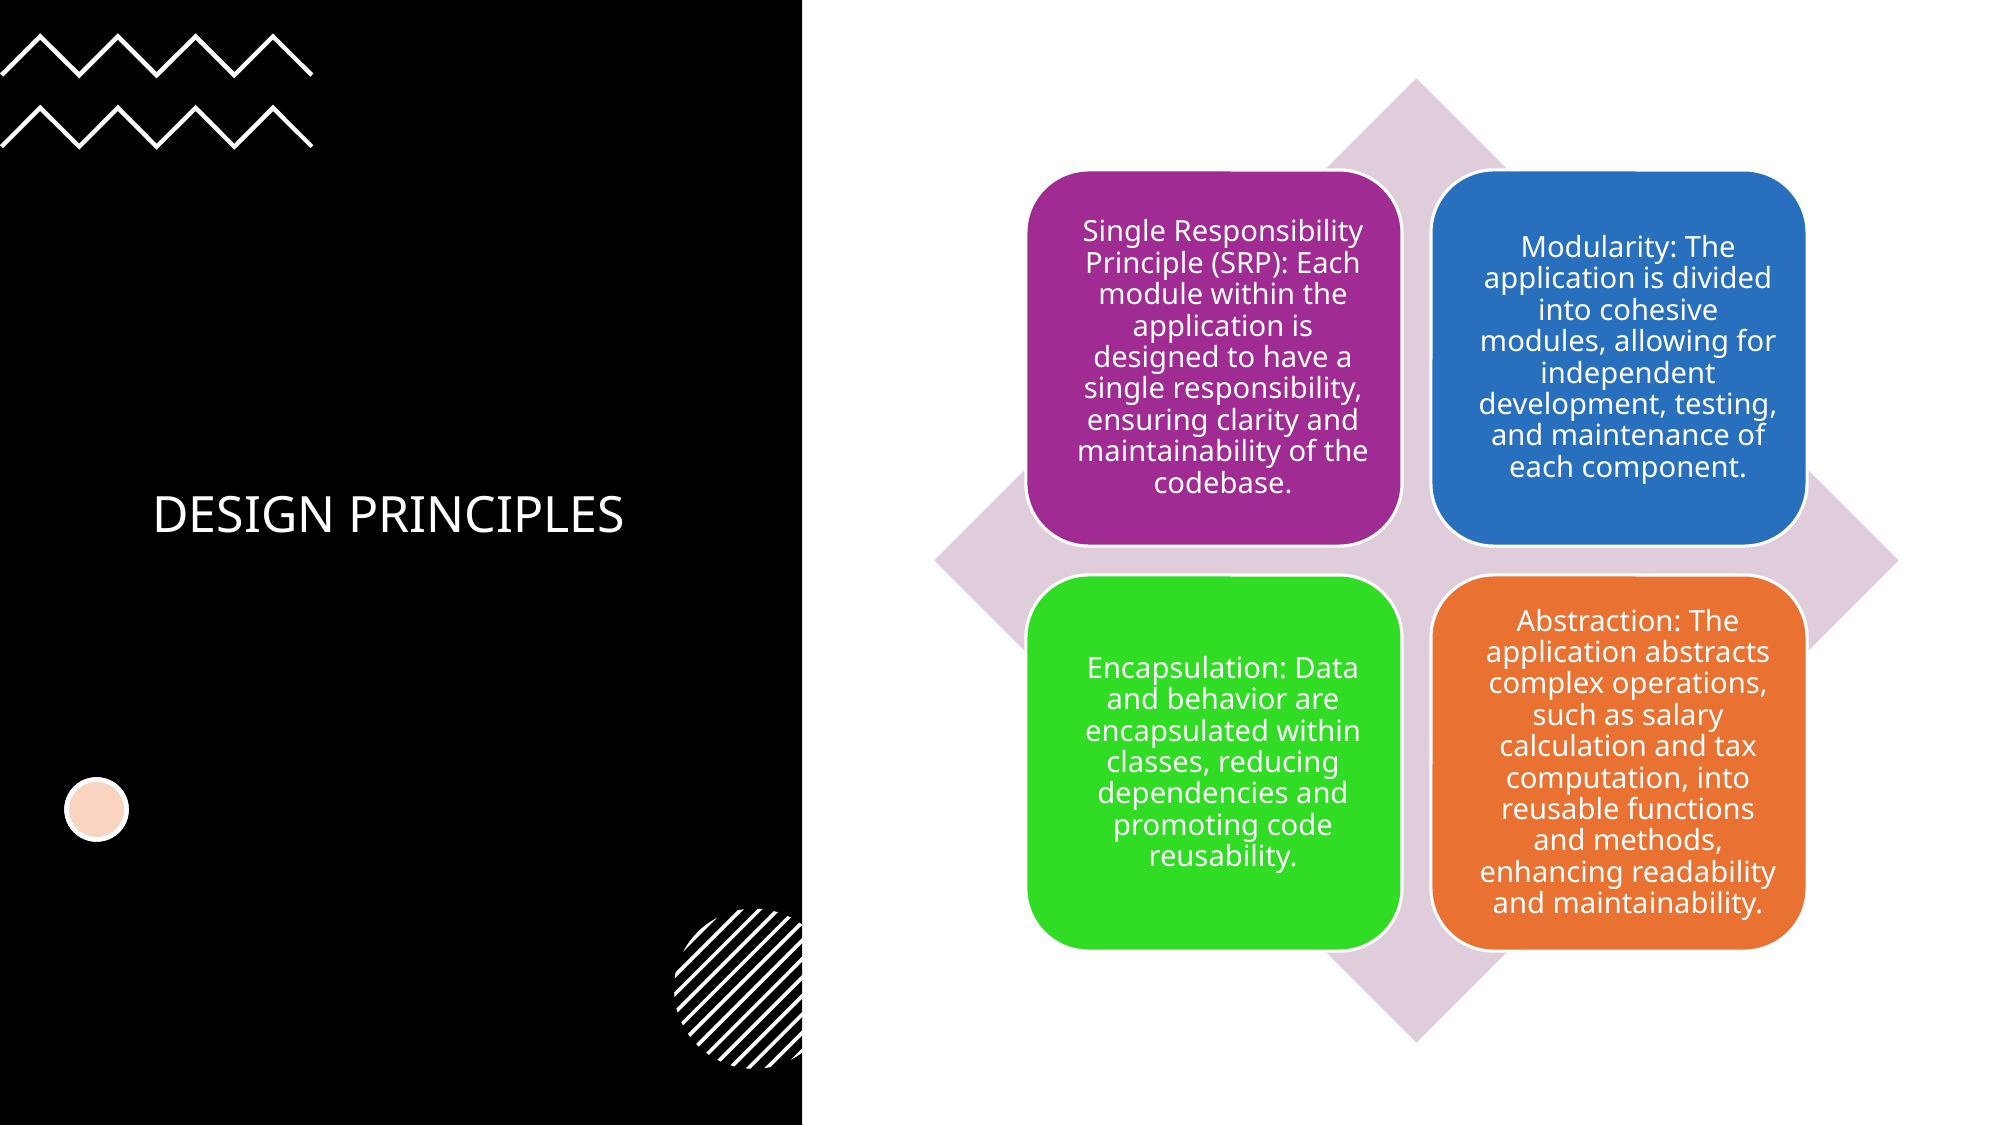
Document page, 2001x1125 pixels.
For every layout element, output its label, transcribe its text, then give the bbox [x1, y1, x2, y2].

title DESIGN PRINCIPLES [137, 196, 663, 892]
text_box [804, 0, 2000, 1125]
text_box [0, 0, 804, 1125]
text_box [673, 908, 835, 1070]
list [899, 77, 1934, 1044]
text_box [0, 32, 314, 151]
text_box [65, 777, 129, 841]
